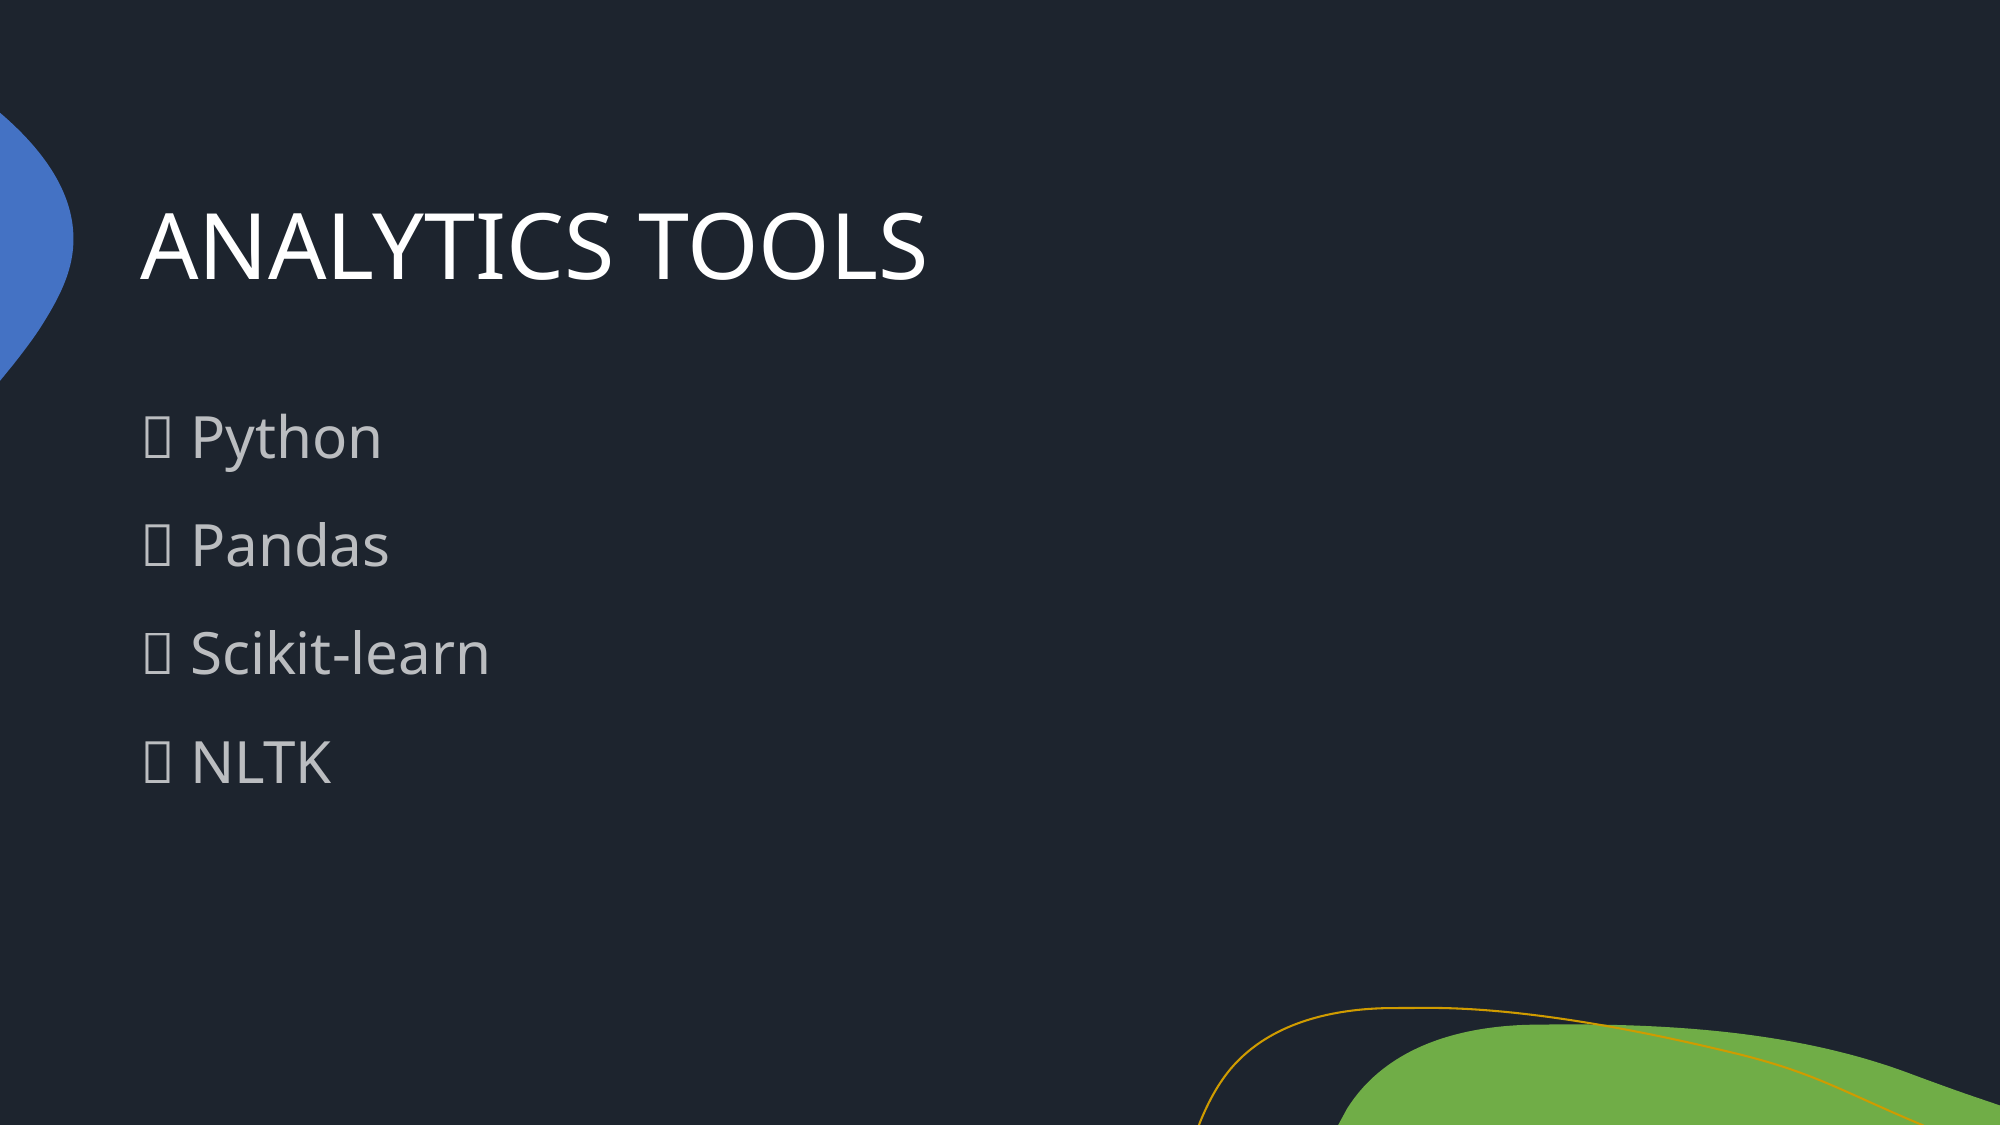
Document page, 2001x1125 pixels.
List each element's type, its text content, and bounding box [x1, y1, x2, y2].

title ANALYTICS TOOLS [125, 125, 1875, 375]
list  Python  Pandas  Scikit-learn  NLTK [125, 375, 1875, 1002]
